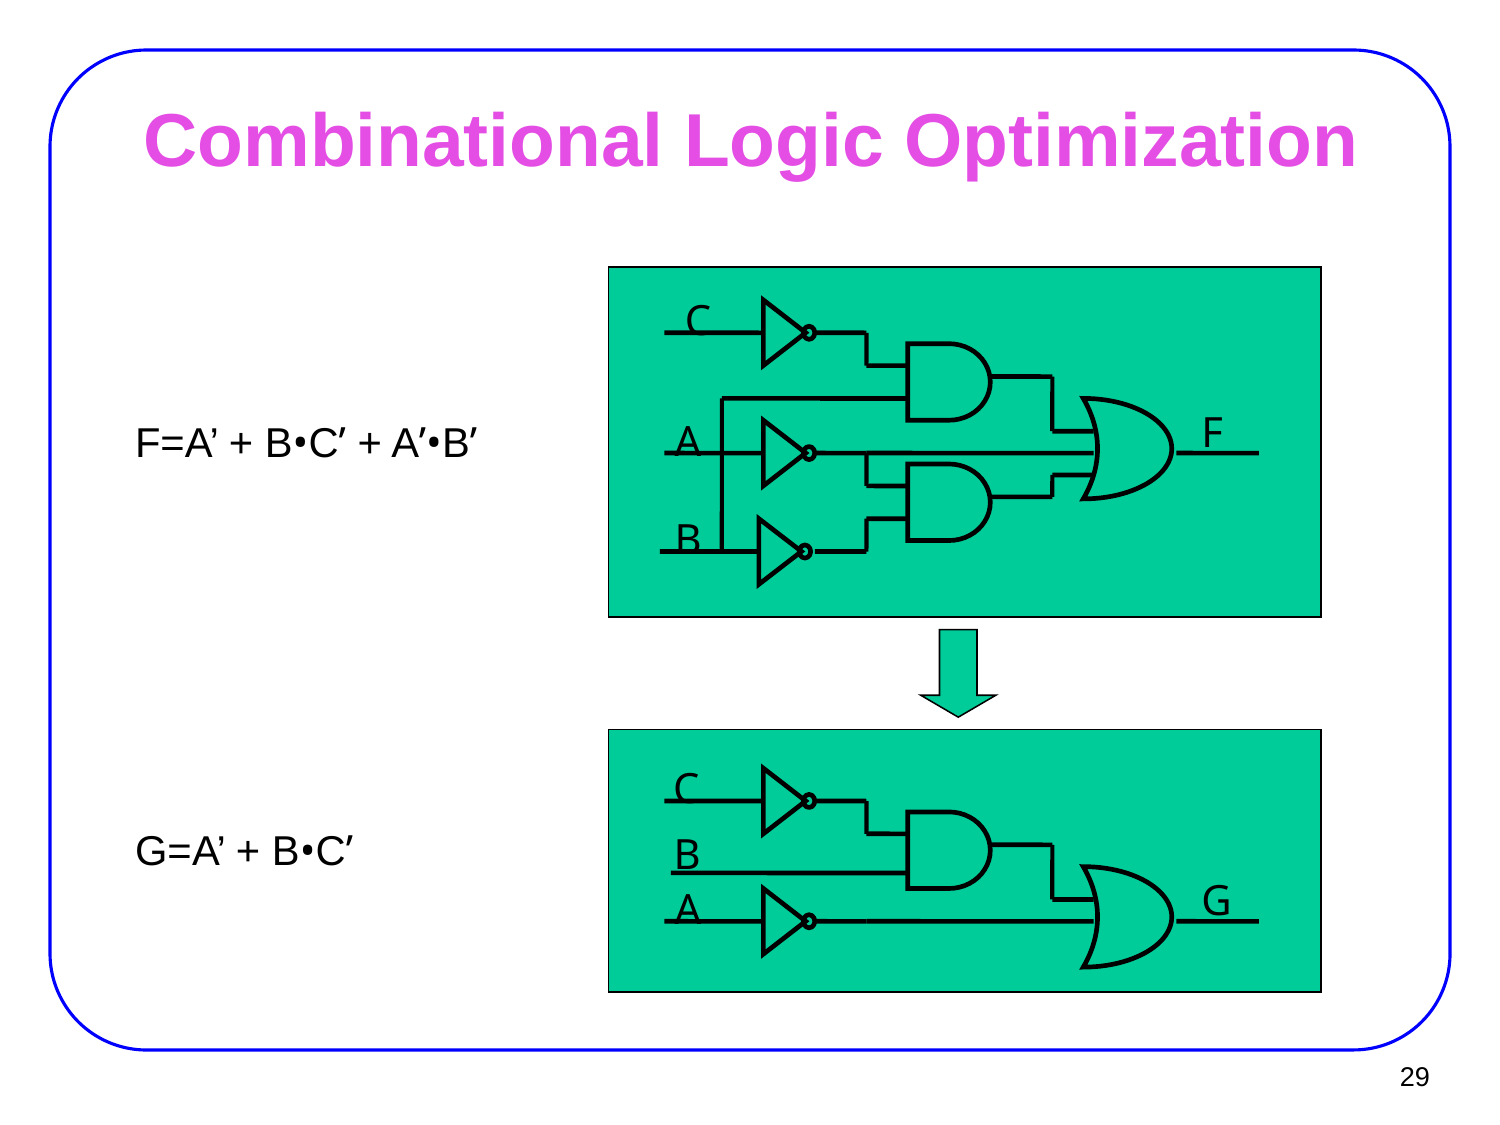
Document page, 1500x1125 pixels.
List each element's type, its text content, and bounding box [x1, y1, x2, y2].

text_box [608, 267, 1321, 618]
text_box [608, 729, 1321, 993]
slide_number 29 [1351, 1047, 1444, 1104]
text_box C [670, 286, 733, 352]
text_box [907, 343, 991, 421]
text_box A [659, 407, 722, 472]
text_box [763, 420, 816, 487]
text_box [907, 463, 991, 541]
title Combinational Logic Optimization [113, 99, 1389, 173]
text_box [758, 518, 811, 585]
text_box [1083, 398, 1172, 499]
text_box B [659, 505, 722, 571]
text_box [658, 754, 1260, 968]
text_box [763, 299, 816, 366]
text_box [920, 629, 996, 718]
text_box G=A’ + B•C’ [0, 816, 579, 882]
text_box F [1186, 398, 1249, 464]
text_box F=A’ + B•C’ + A’•B’ [0, 408, 579, 474]
